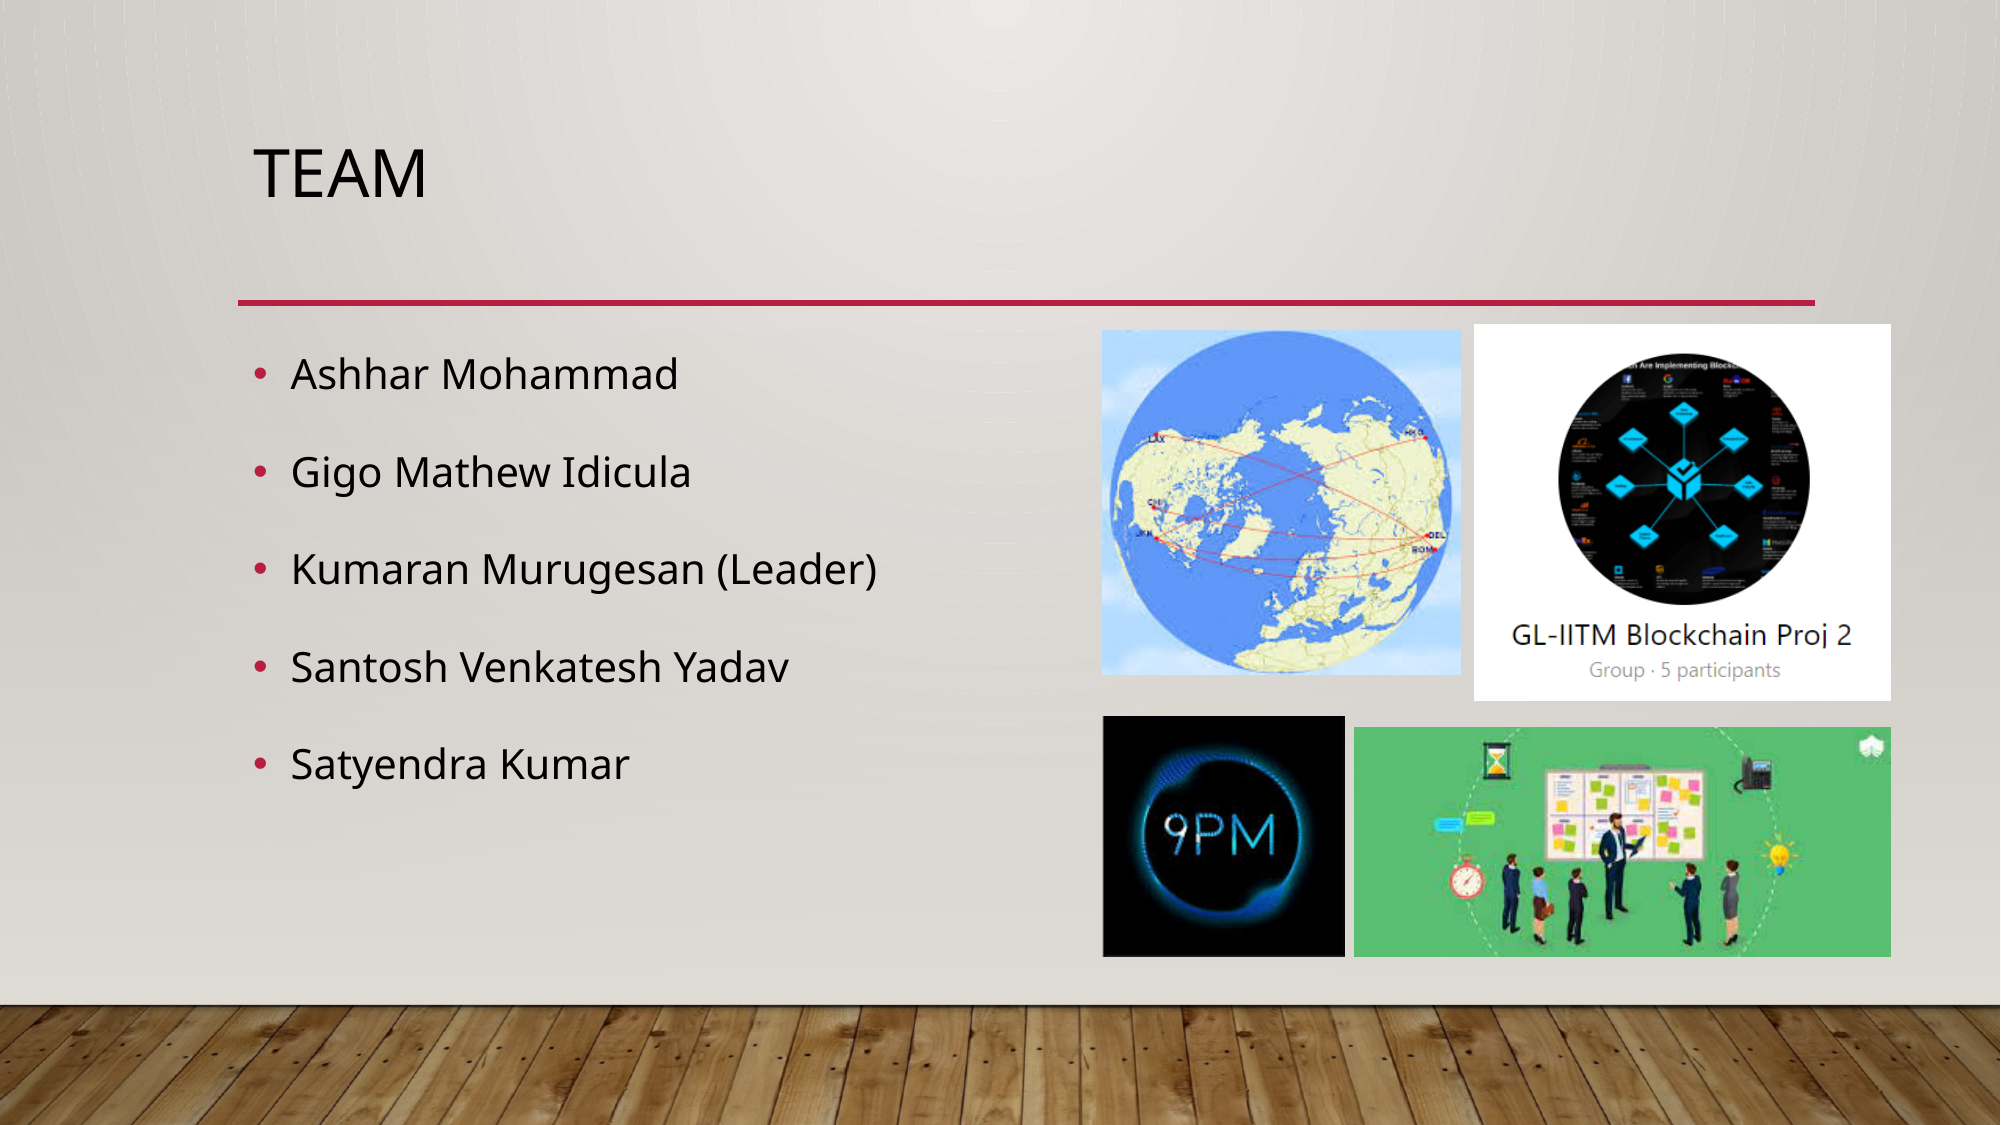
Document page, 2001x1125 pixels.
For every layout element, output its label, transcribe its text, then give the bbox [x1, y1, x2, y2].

picture [1474, 324, 1891, 702]
picture [1354, 726, 1891, 958]
picture [1102, 330, 1461, 675]
title Team [238, 131, 1814, 305]
picture [0, 1005, 2000, 1125]
picture [1102, 716, 1345, 958]
list Ashhar Mohammad Gigo Mathew Idicula Kumaran Murugesan (Leader) Santosh Venkatesh Yadav Satyendra Kumar [238, 330, 1814, 897]
